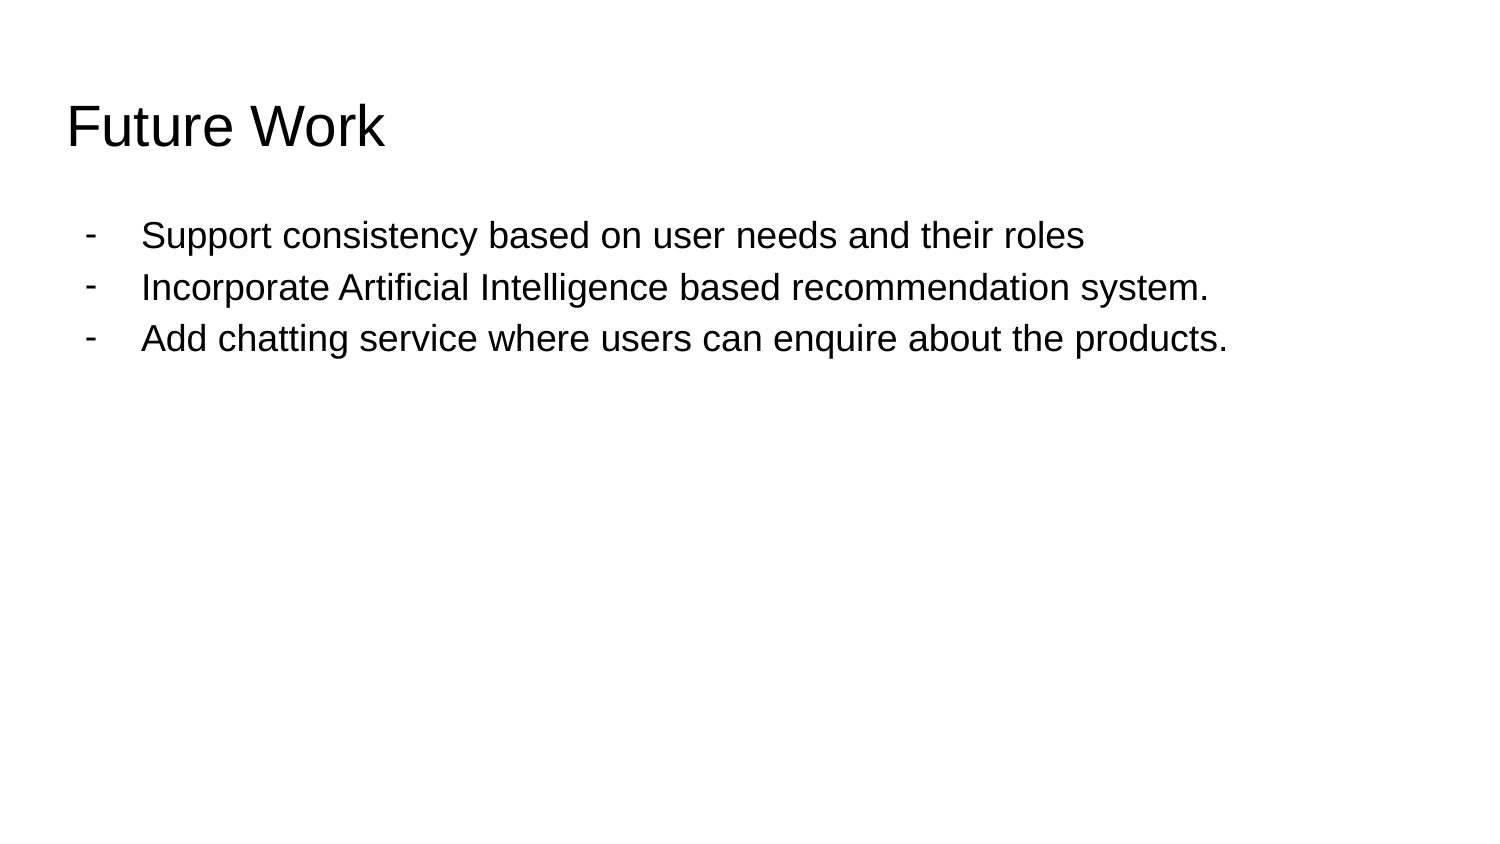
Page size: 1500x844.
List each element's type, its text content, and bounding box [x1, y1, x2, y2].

title Future Work [51, 72, 1449, 167]
list Support consistency based on user needs and their roles Incorporate Artificial Intelligence based recommendation system. Add chatting service where users can enquire about the products. [51, 189, 1449, 750]
